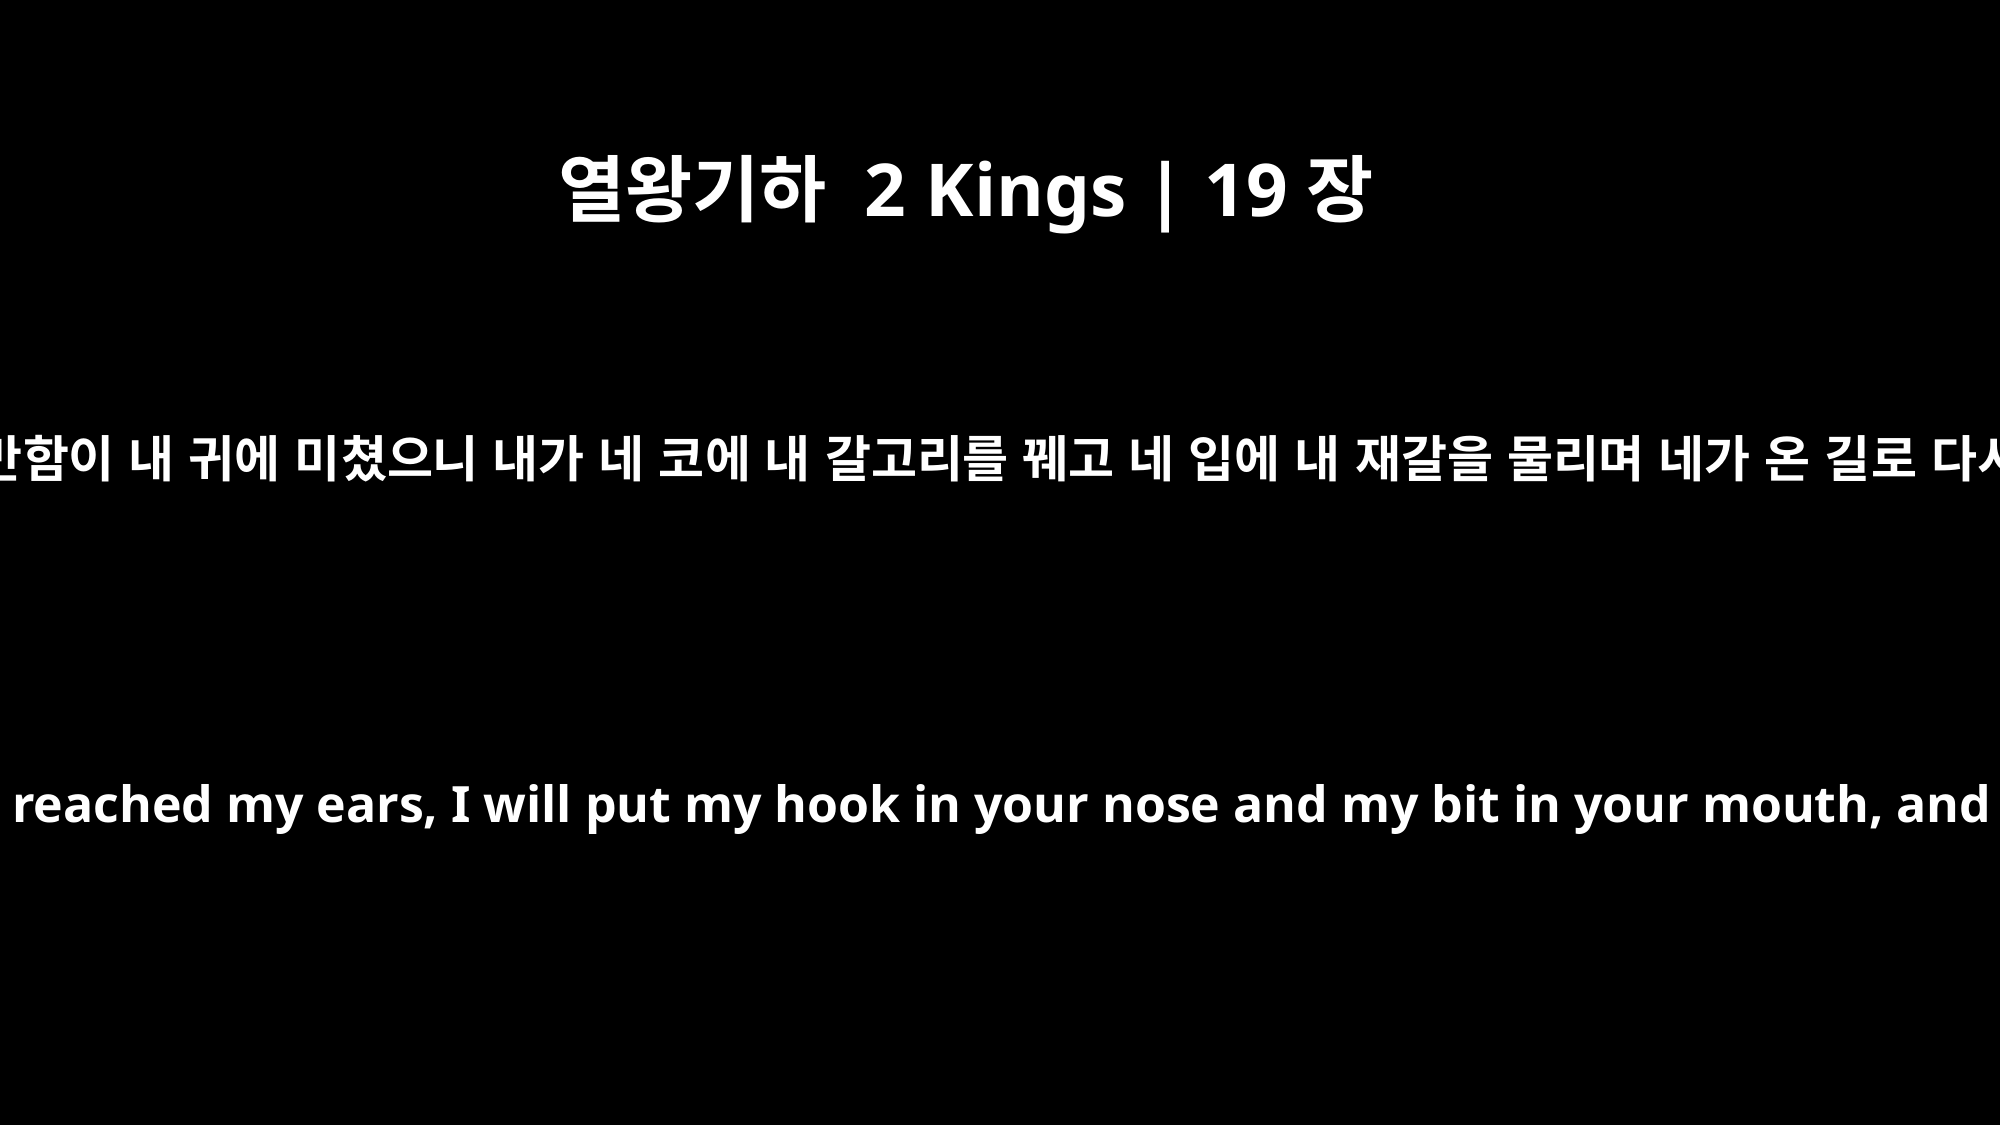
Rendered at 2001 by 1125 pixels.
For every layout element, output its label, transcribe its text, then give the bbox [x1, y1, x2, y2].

text_box Because you rage against me and your insolence has reached my ears, I will put my hook in your nose and my bit in your mouth, and I will make you return by the way you came.' [0, 764, 2000, 840]
text_box 28 네가 내게 화를 내고 네 거만함이 내 귀에 미쳤으니 내가 네 코에 내 갈고리를 꿰고 네 입에 내 재갈을 물리며 네가 온 길로 다시 돌아가게 할 것이다.’ [0, 359, 2000, 495]
text_box 열왕기하 2 Kings | 19장 [543, 136, 1389, 239]
